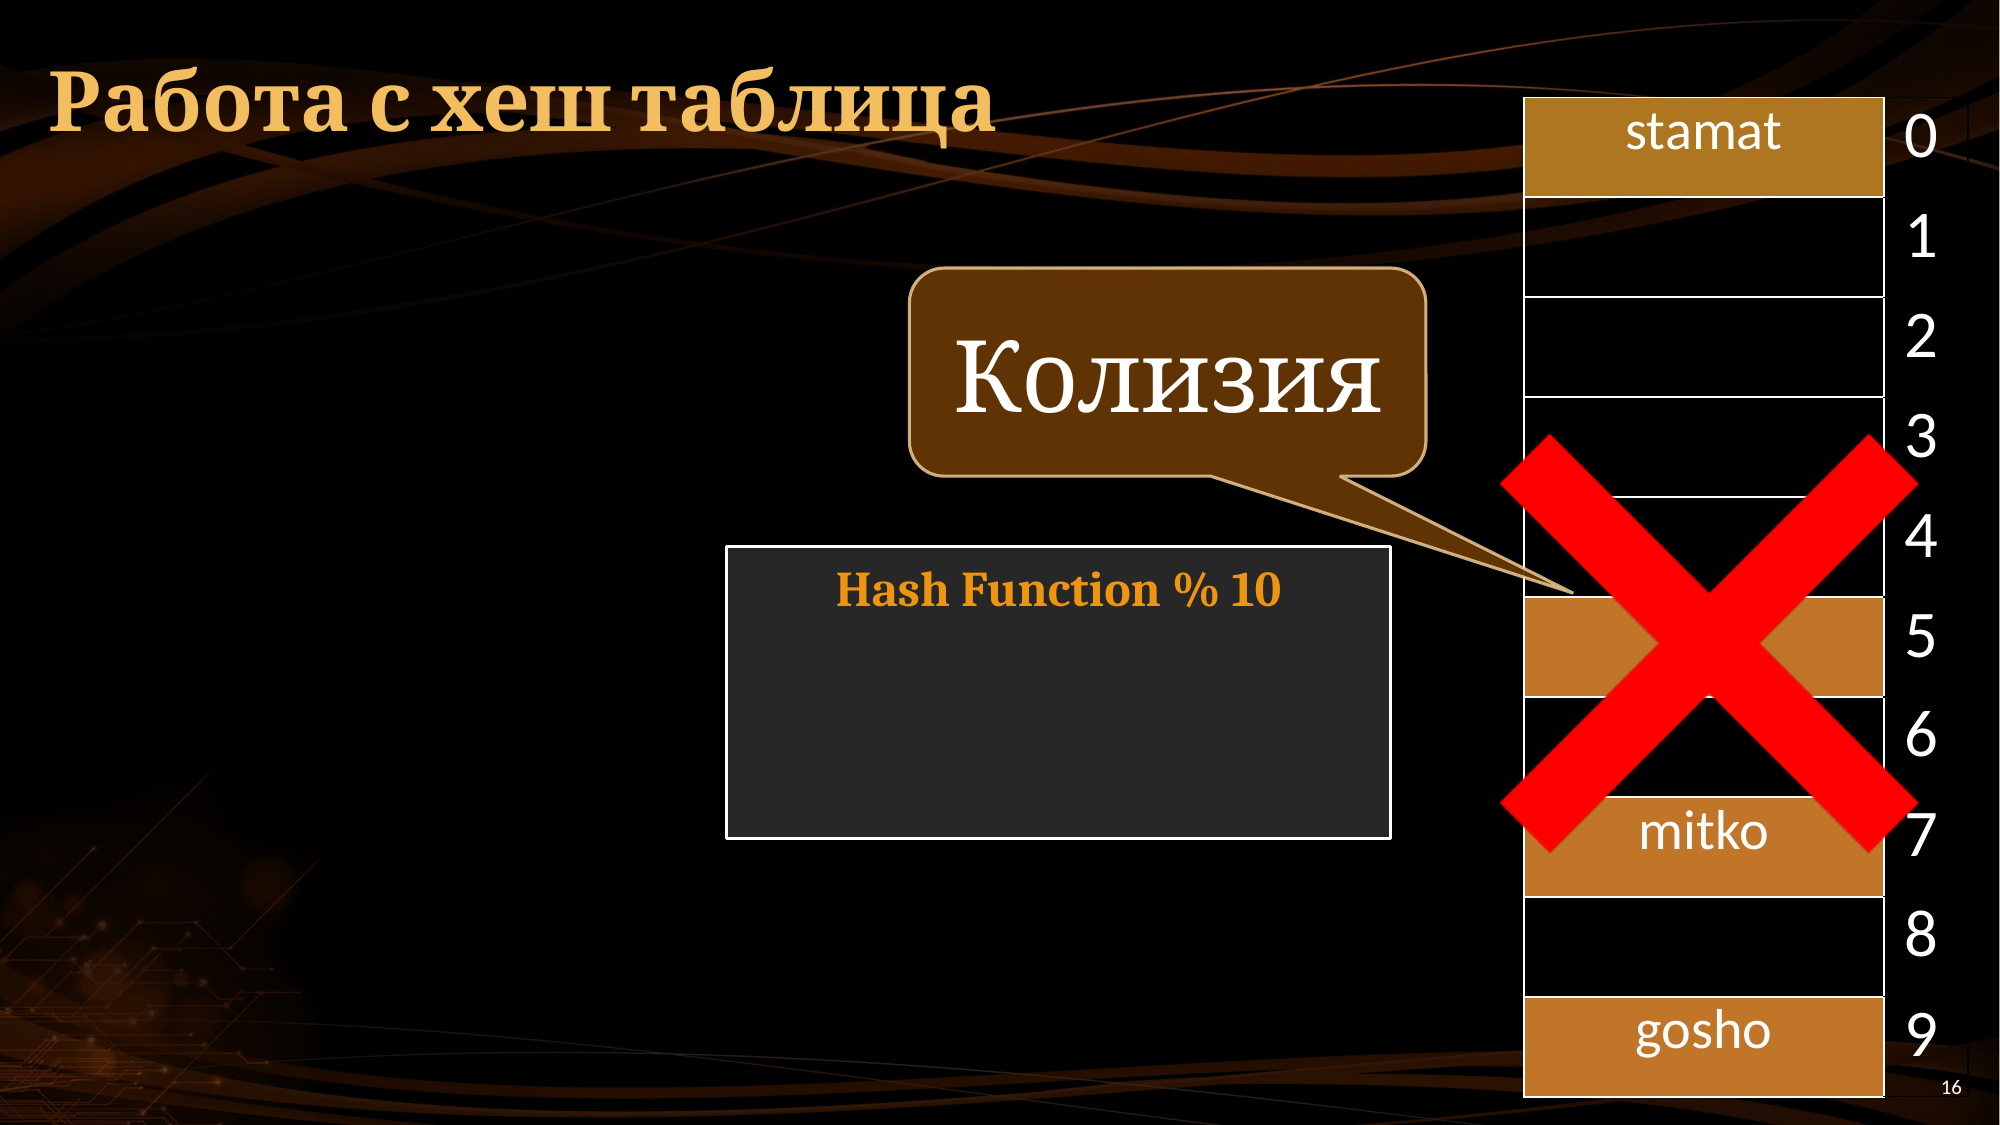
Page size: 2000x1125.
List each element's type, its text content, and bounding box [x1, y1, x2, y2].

text_box Hash Function % 10 [726, 546, 1391, 839]
table_cell [1525, 198, 1883, 296]
text_box Колизия [909, 268, 1426, 546]
title Работа с хеш таблица [30, 6, 1968, 189]
table_cell [1525, 298, 1883, 359]
table_cell 2 [1885, 298, 1967, 359]
table_cell 8 [1885, 928, 1967, 996]
table_cell 1 [1885, 198, 1967, 297]
table_header stamat [1525, 98, 1883, 196]
slide_number 16 [1897, 1070, 1968, 1103]
table_cell 9 [1885, 997, 1967, 1096]
table_header 0 [1885, 98, 1967, 197]
table_cell [1525, 928, 1883, 996]
table_cell gosho [1525, 998, 1883, 1096]
picture [0, 0, 2000, 1125]
